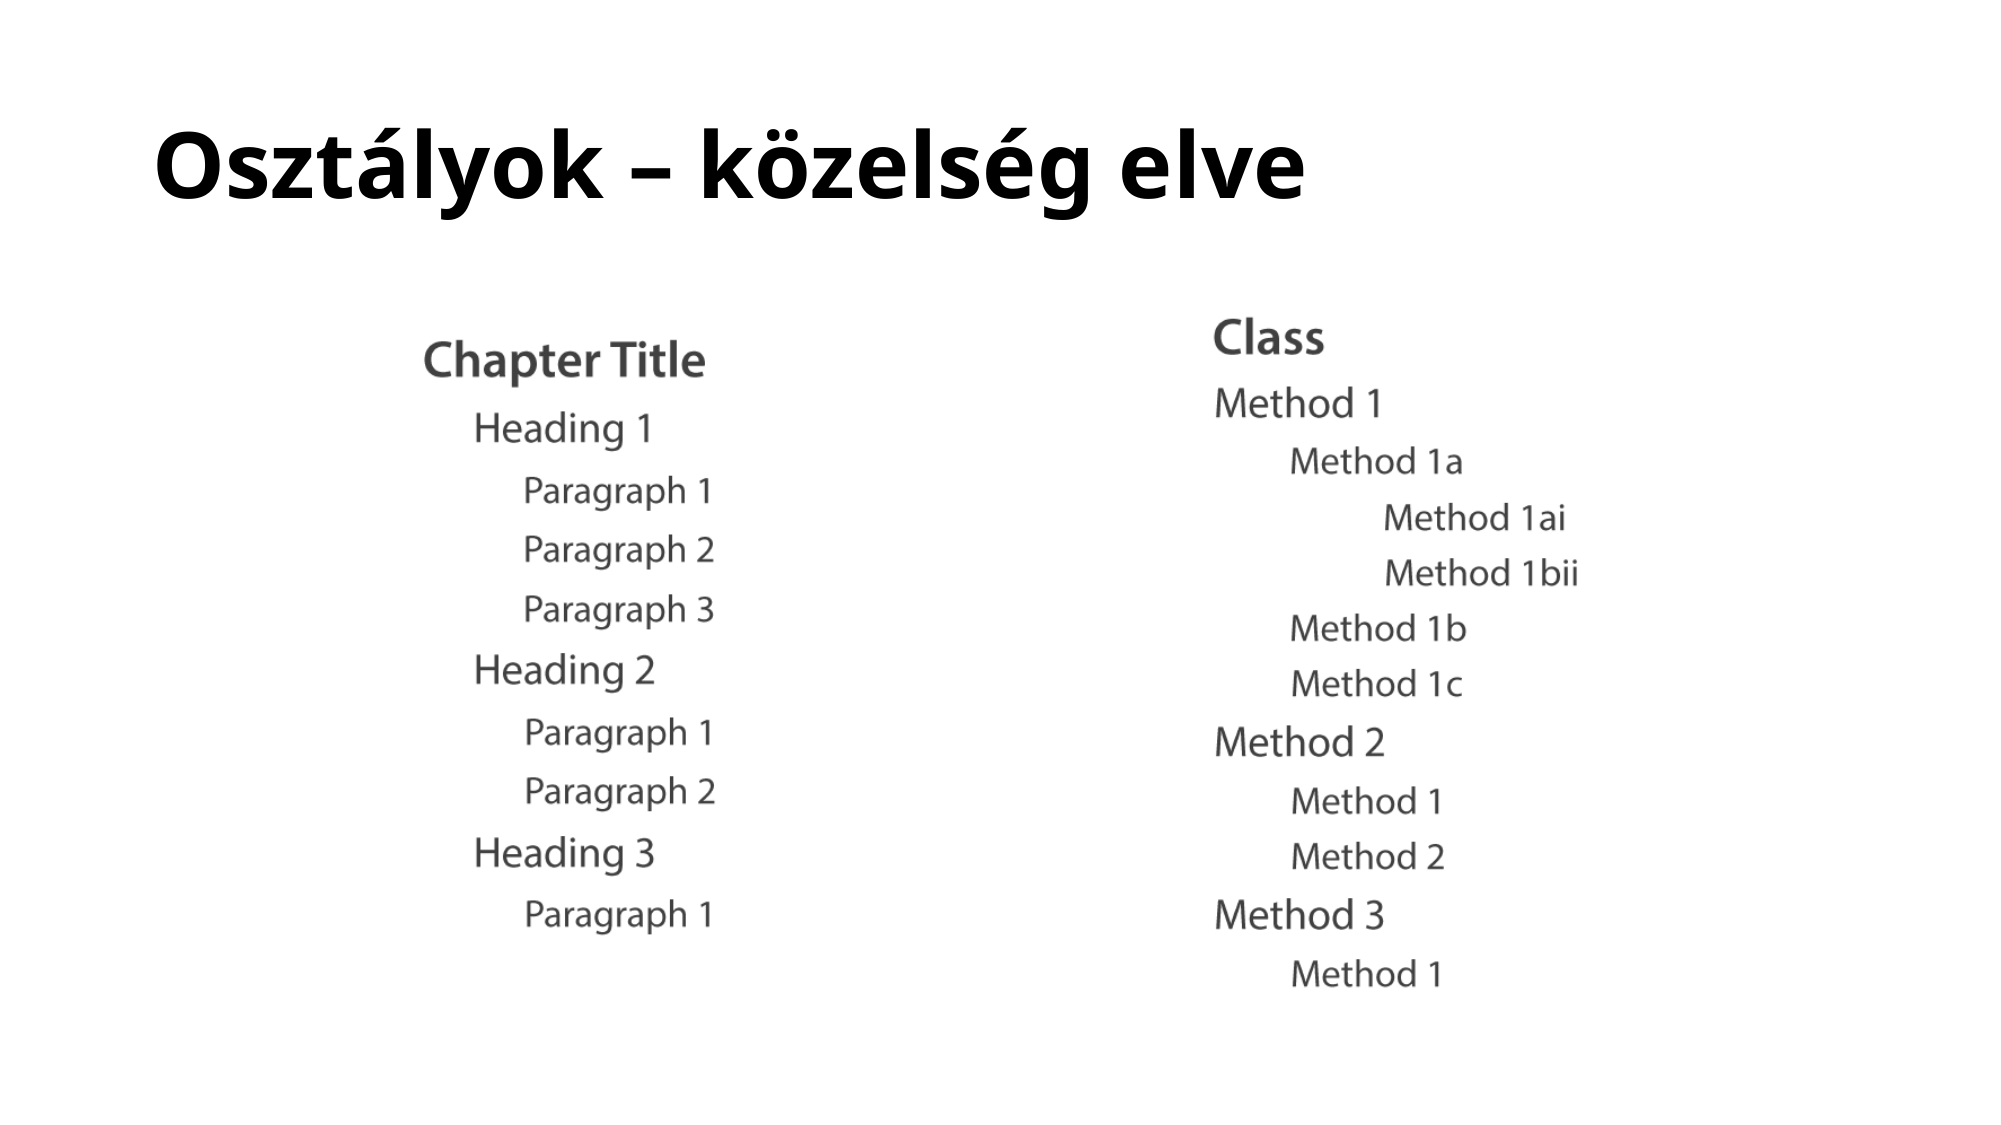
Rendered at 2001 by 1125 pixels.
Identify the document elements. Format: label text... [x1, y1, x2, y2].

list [397, 303, 1603, 1018]
title Osztályok – közelség elve [137, 59, 1863, 278]
